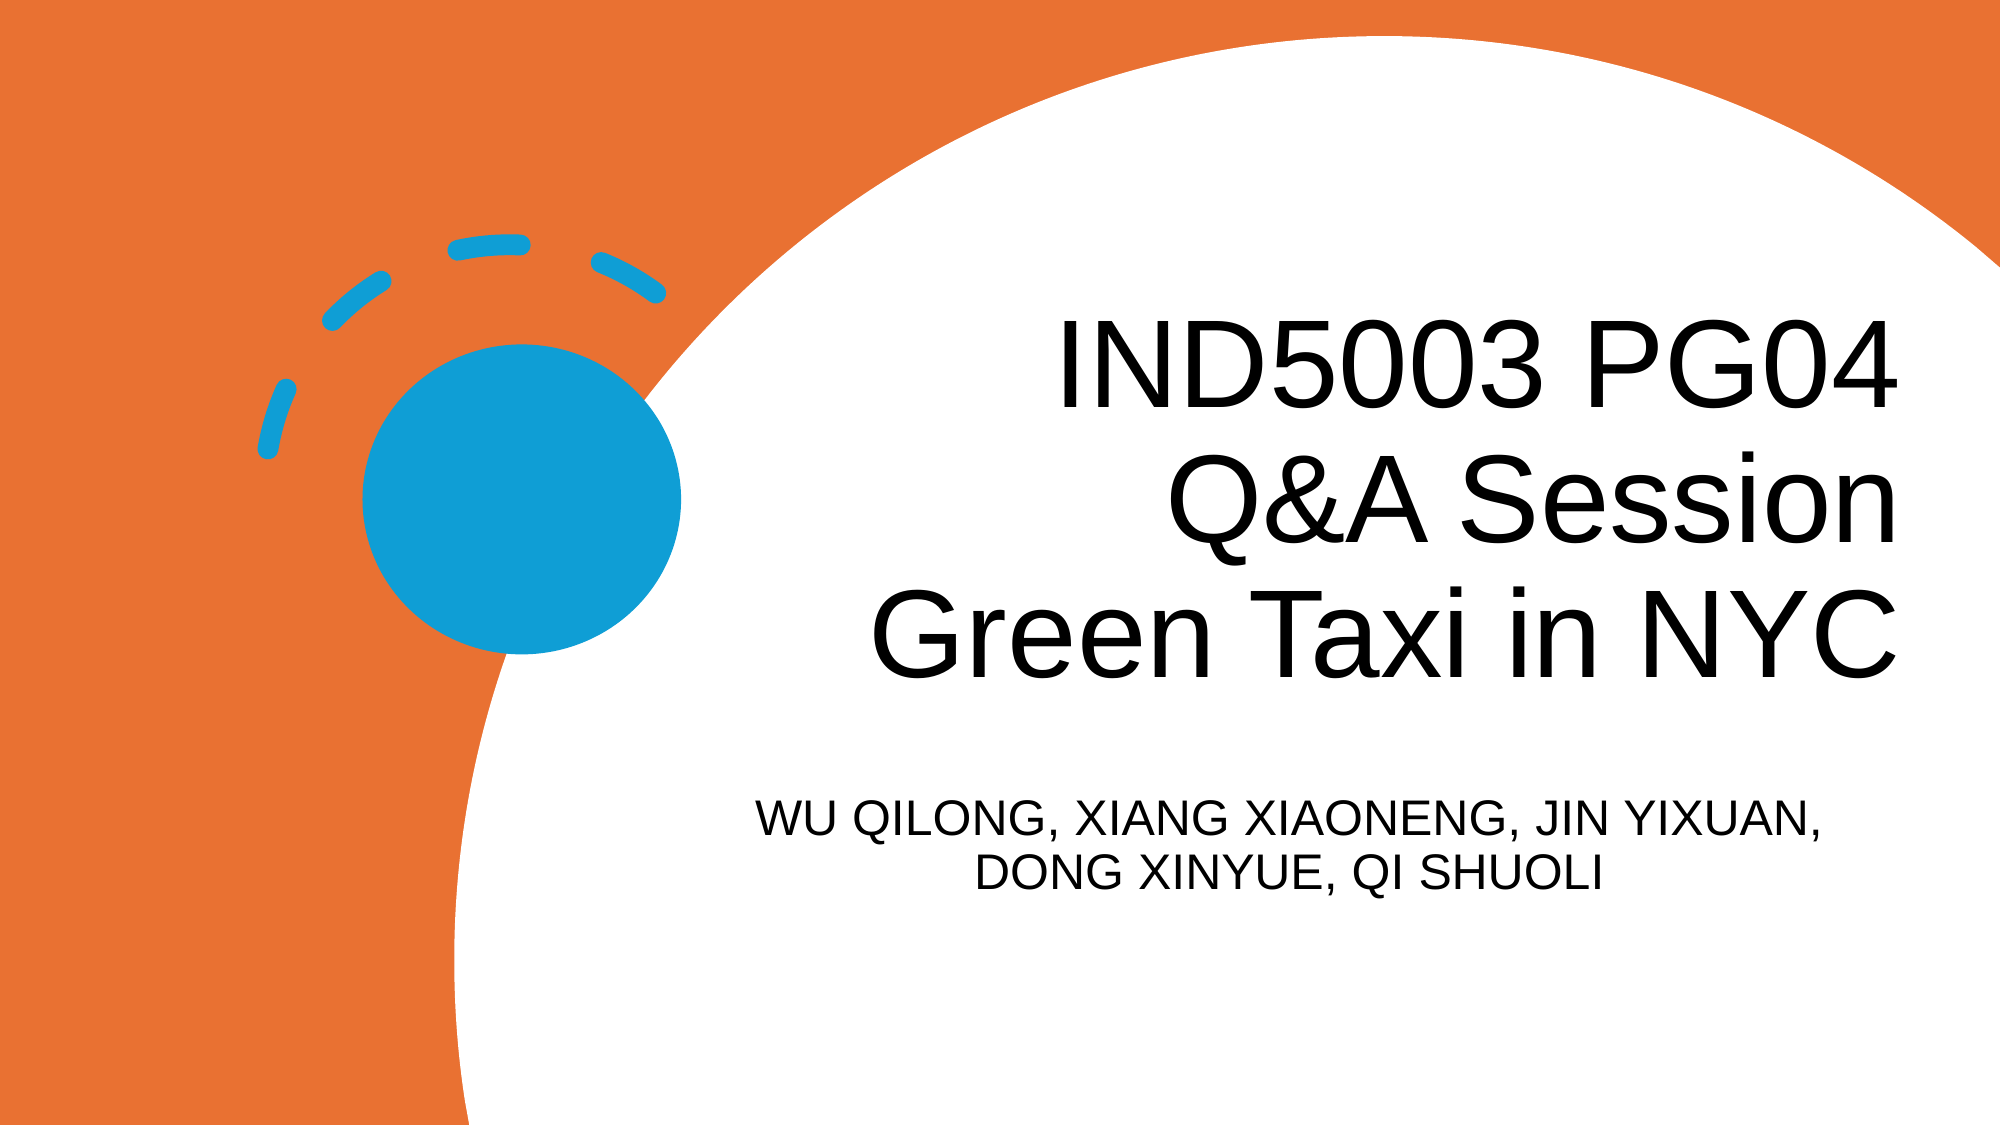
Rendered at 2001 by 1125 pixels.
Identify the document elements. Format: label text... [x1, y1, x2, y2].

text_box [360, 373, 662, 656]
title IND5003 PG04 Q&A Session Green Taxi in NYC [662, 260, 1917, 712]
text_box [266, 243, 662, 490]
text_box [0, 0, 2000, 1125]
text_box [452, 34, 2000, 1125]
subtitle WU QILONG, XIANG XIAONENG, JIN YIXUAN, DONG XINYUE, QI SHUOLI [662, 784, 1917, 1003]
